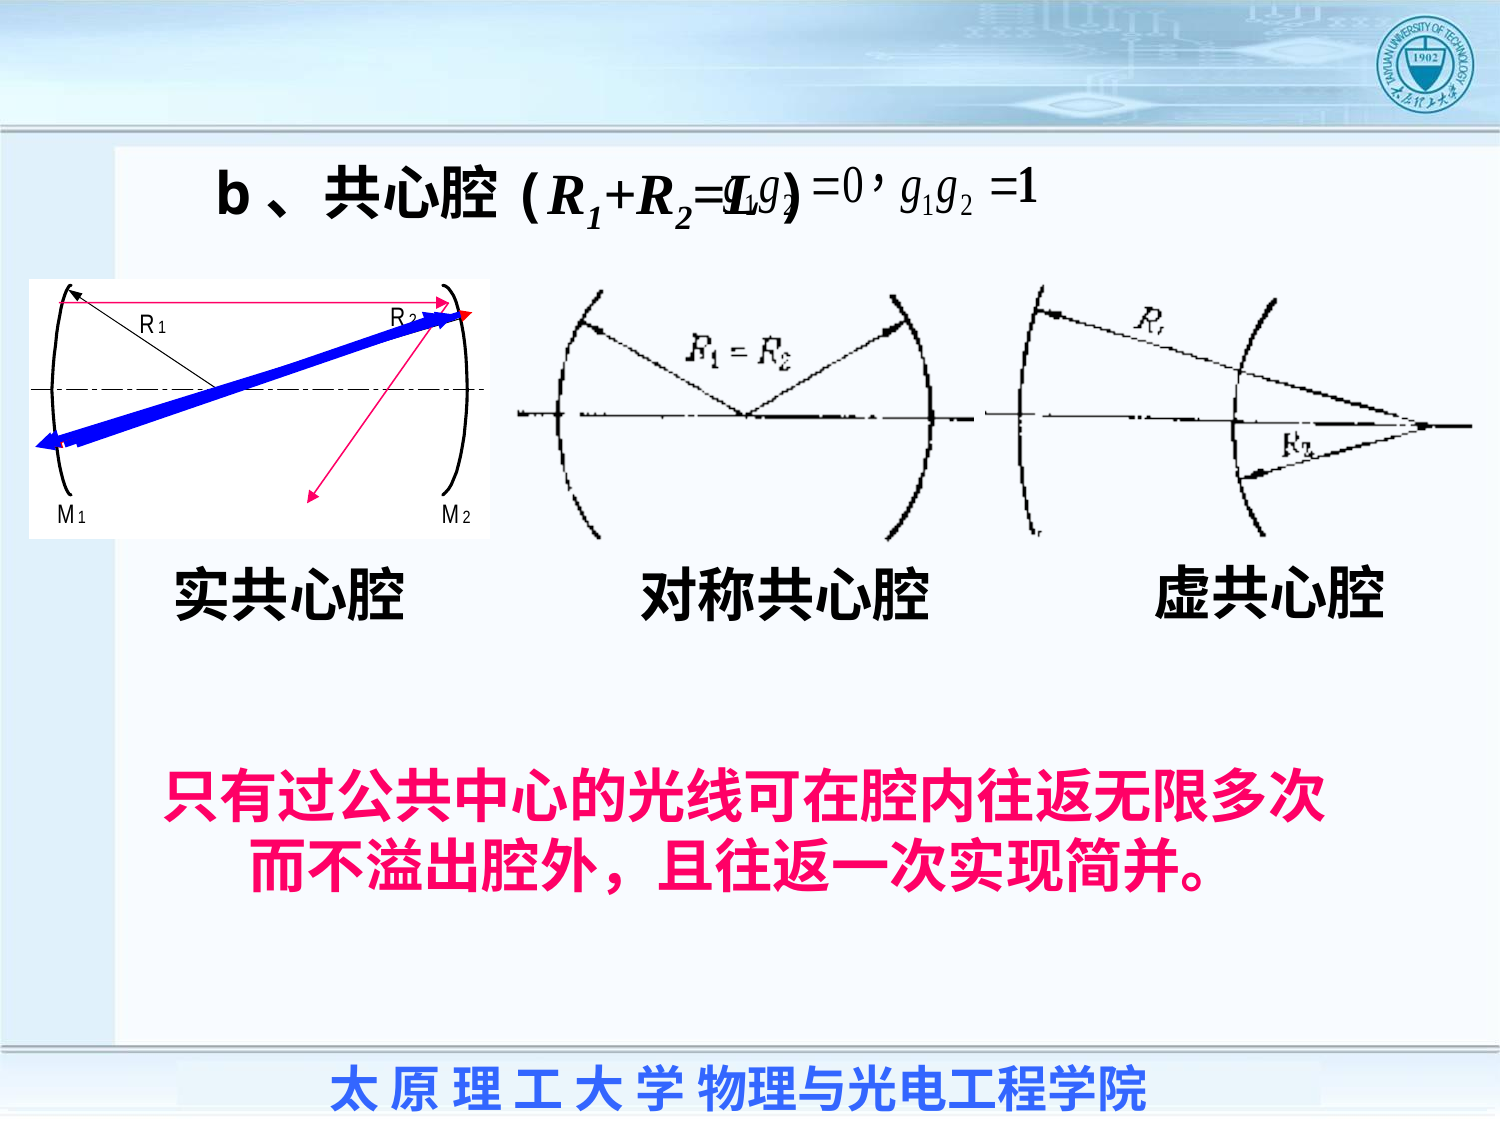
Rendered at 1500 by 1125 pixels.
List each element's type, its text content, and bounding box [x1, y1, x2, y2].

text_box 对称共心腔 [596, 558, 975, 636]
text_box b、共心腔(R1+R2=L ) [123, 148, 904, 244]
text_box 虚共心腔 [1080, 549, 1459, 634]
text_box 只有过公共中心的光线可在腔内往返无限多次而不溢出腔外，且往返一次实现简并。 [135, 751, 1353, 907]
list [714, 148, 1058, 225]
picture [0, 0, 1500, 1123]
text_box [29, 278, 491, 540]
text_box 实共心腔 [111, 550, 467, 636]
